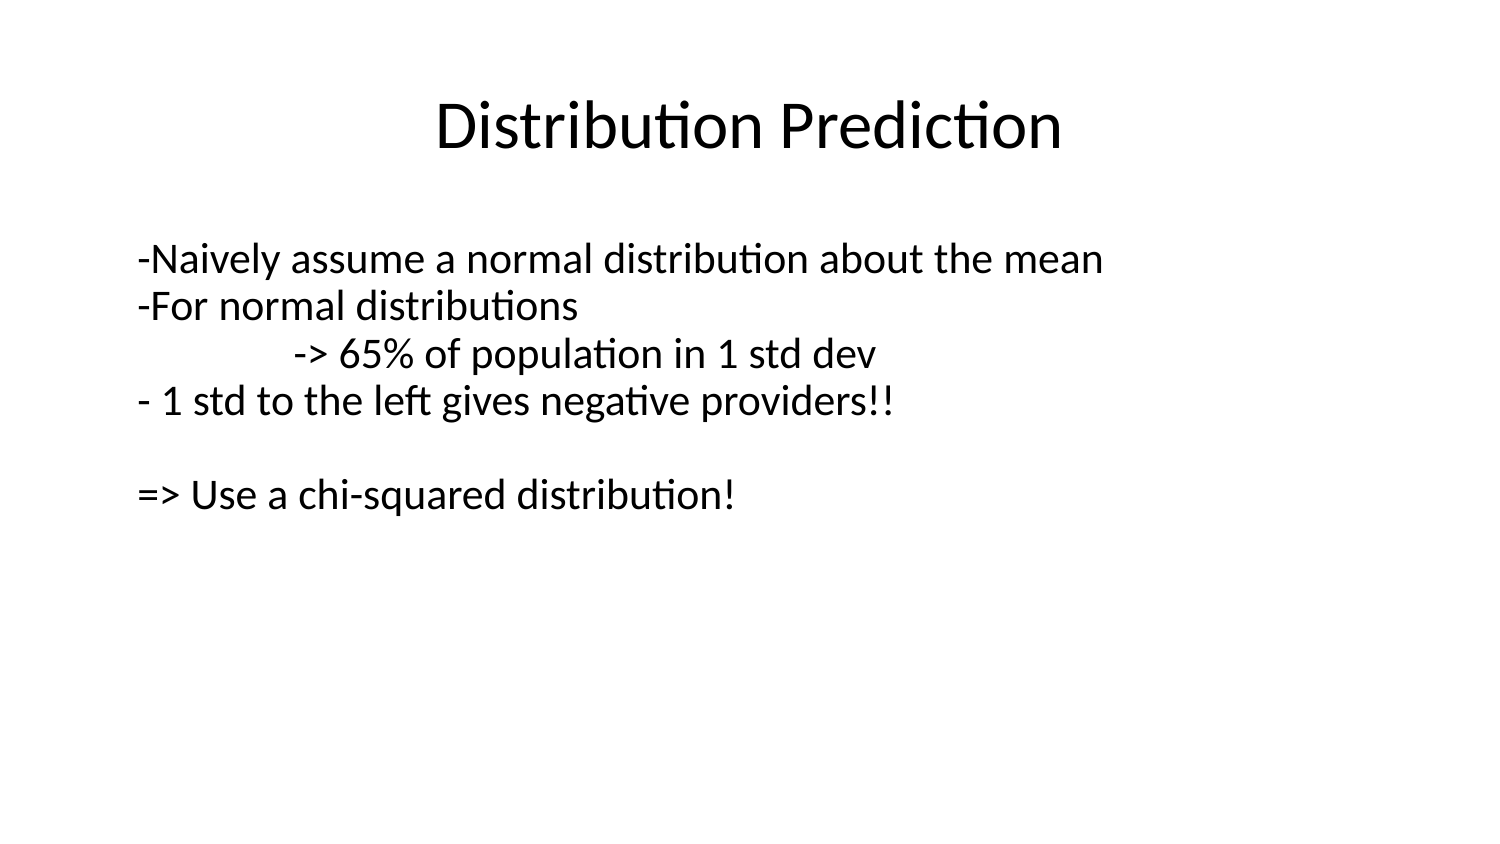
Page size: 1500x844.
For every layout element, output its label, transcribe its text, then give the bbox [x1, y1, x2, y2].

list -Naively assume a normal distribution about the mean -For normal distributions -> 65% of population in 1 std dev - 1 std to the left gives negative providers!! => Use a chi-squared distribution! [103, 224, 1397, 760]
title Distribution Prediction [103, 44, 1397, 208]
